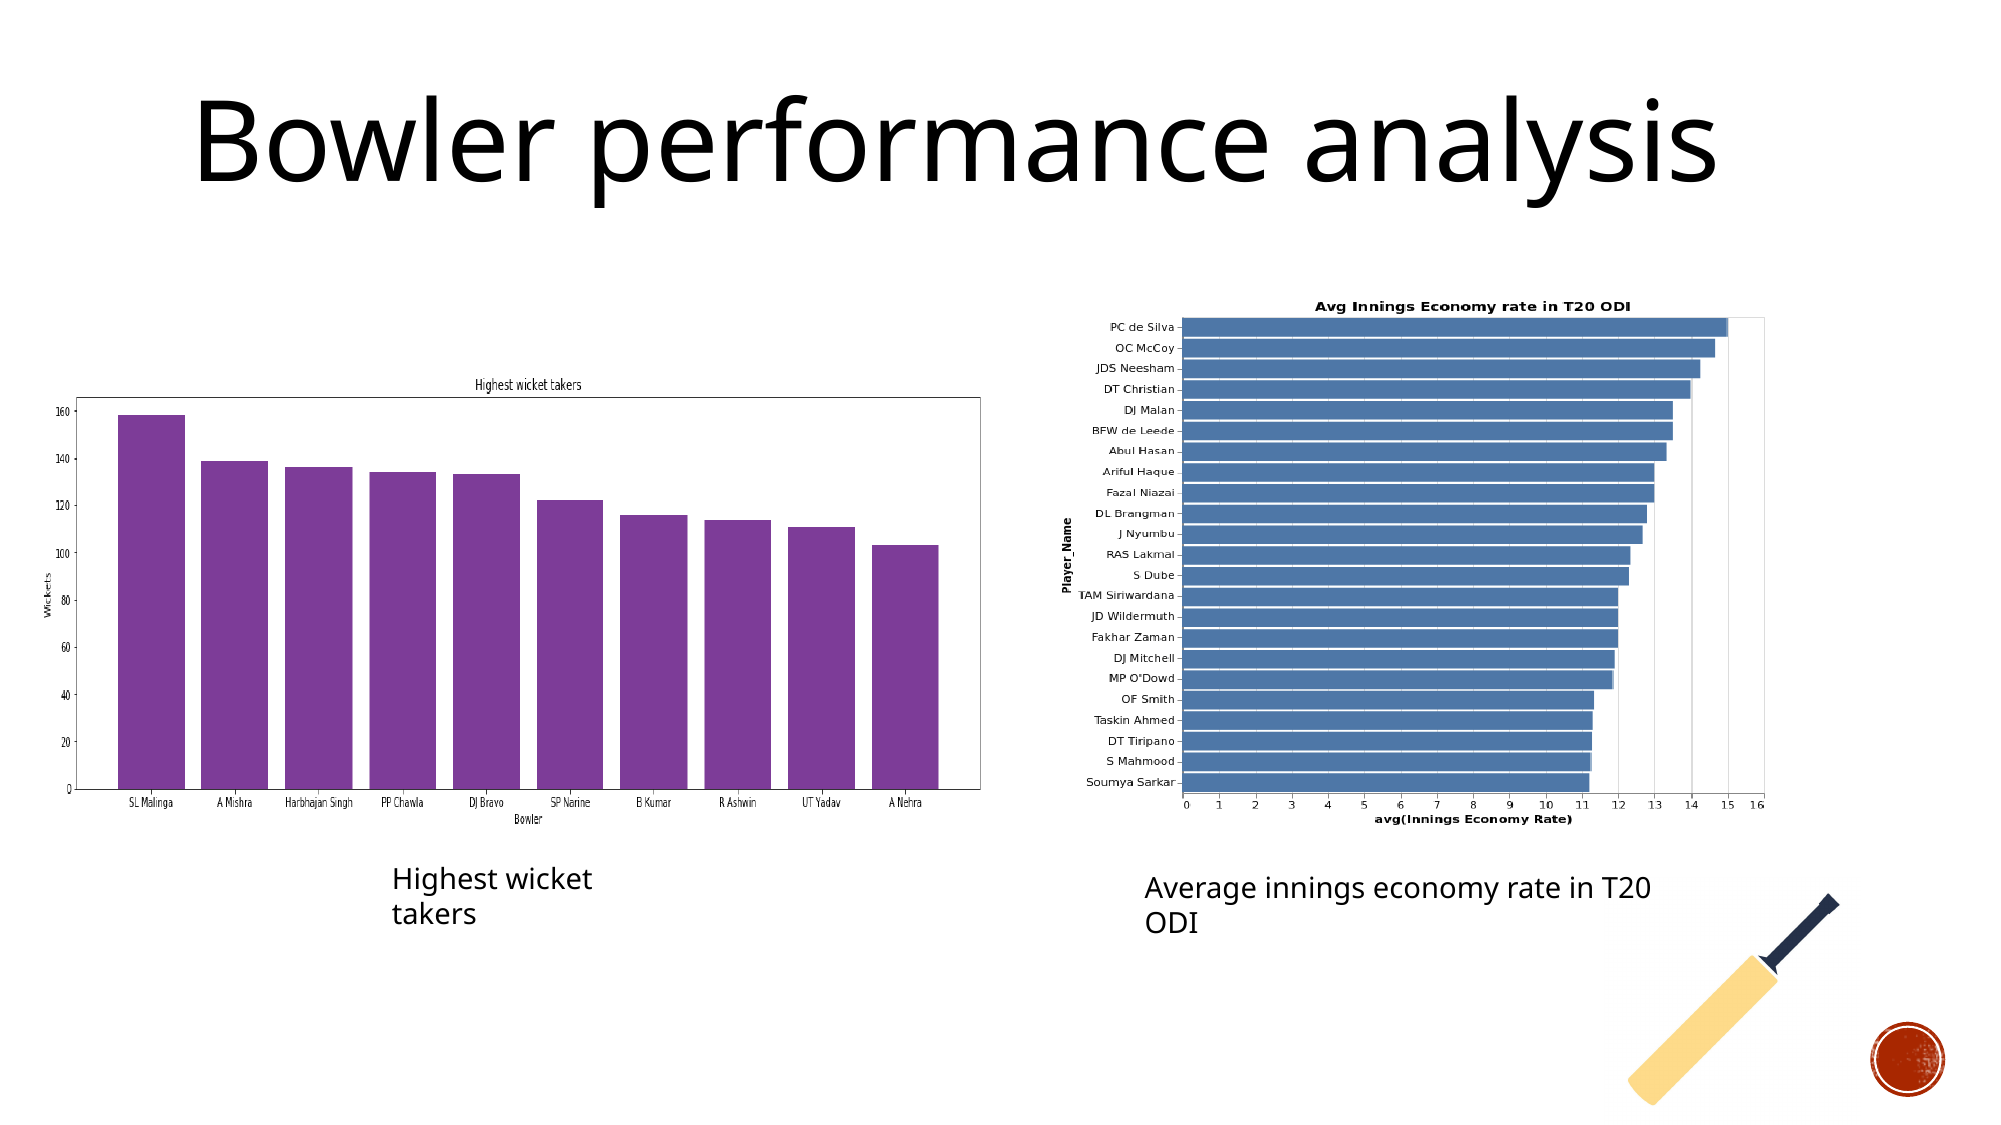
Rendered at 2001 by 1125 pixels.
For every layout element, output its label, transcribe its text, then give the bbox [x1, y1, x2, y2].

picture [1054, 296, 1771, 829]
picture [1604, 877, 1861, 1125]
text_box Average innings economy rate in T20 ODI [1129, 854, 1728, 986]
text_box Highest wicket takers [376, 845, 700, 976]
picture [1870, 1021, 1946, 1097]
picture [38, 370, 985, 835]
title Bowler performance analysis [175, 79, 1826, 210]
